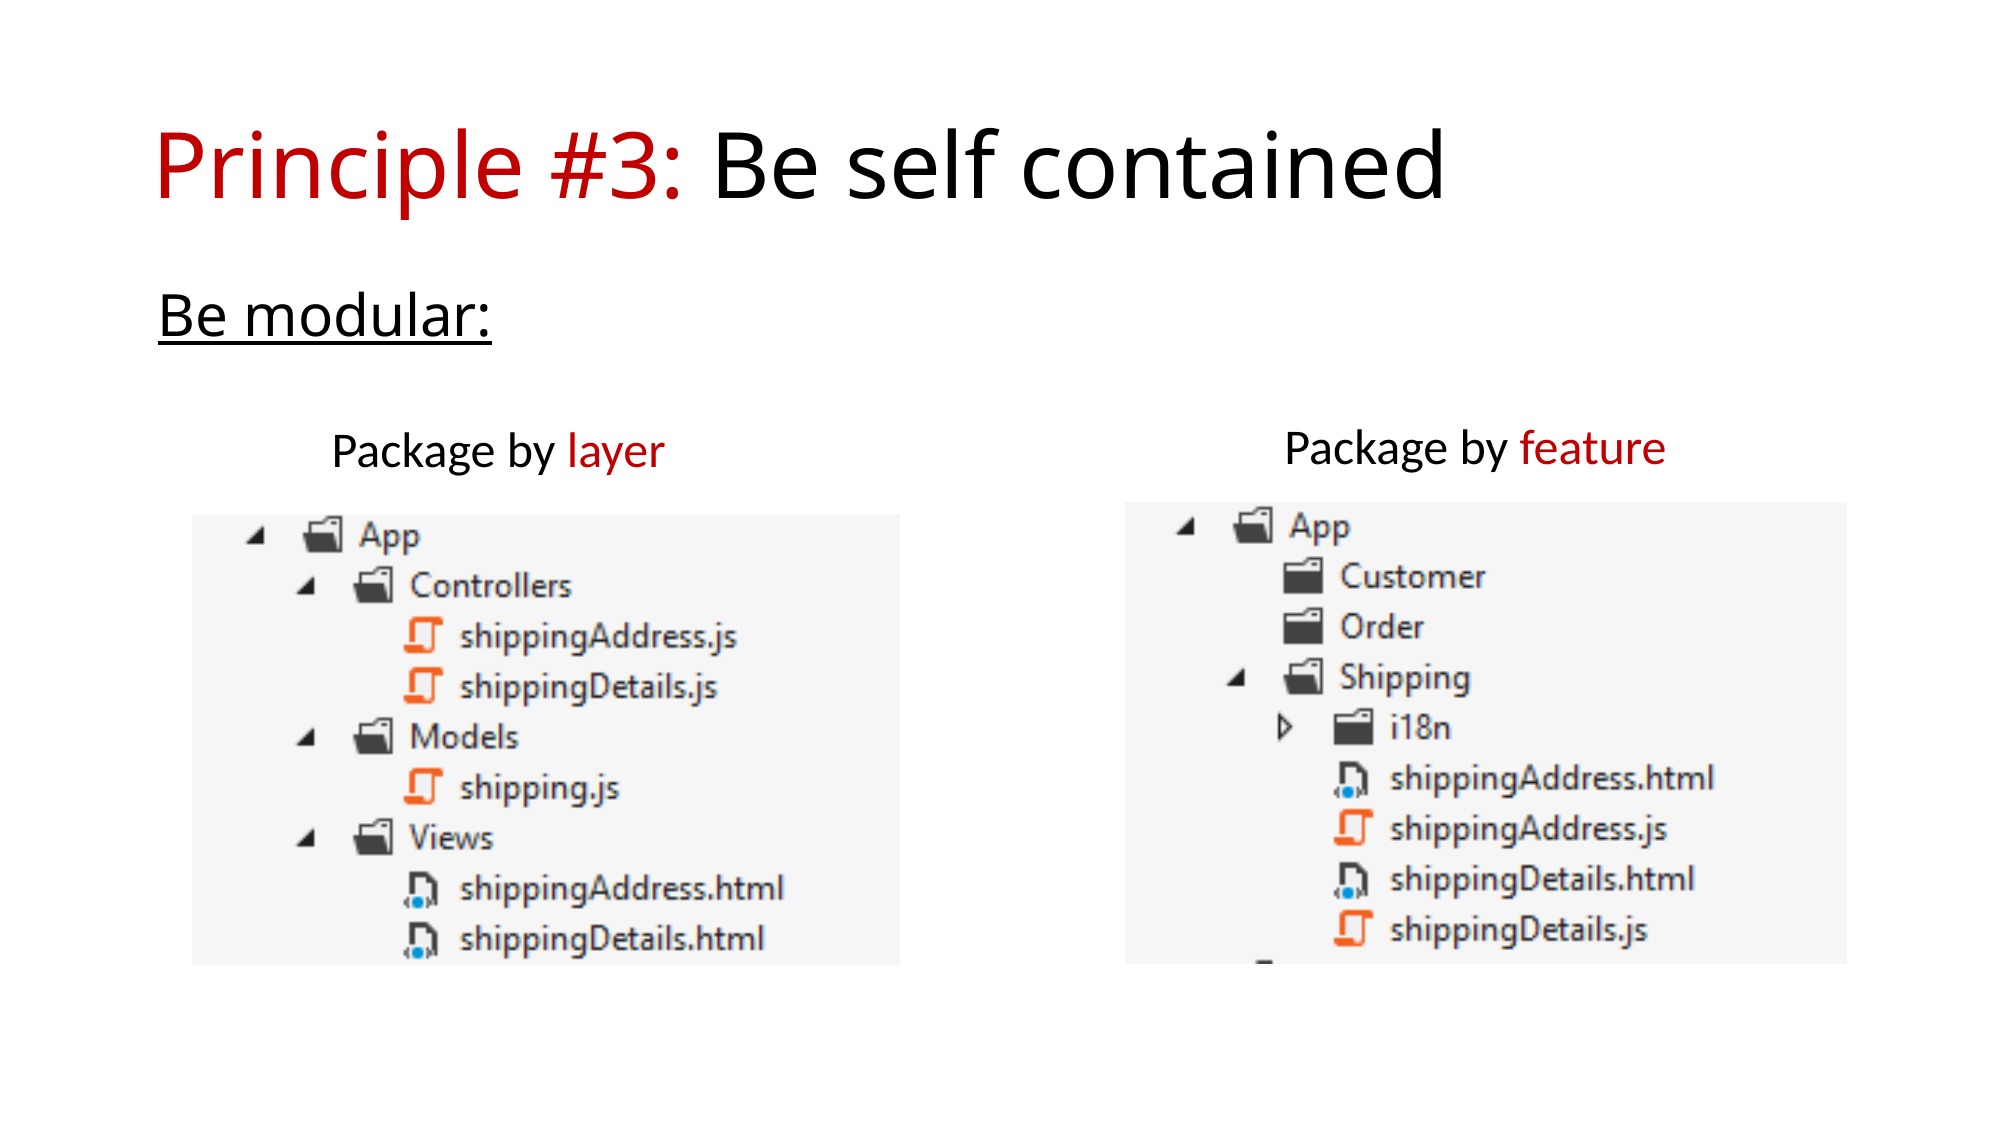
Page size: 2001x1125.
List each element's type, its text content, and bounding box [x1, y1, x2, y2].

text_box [1124, 407, 1847, 964]
title Principle #3: Be self contained [137, 59, 1863, 278]
text_box Be modular: [143, 270, 508, 356]
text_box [192, 410, 900, 965]
